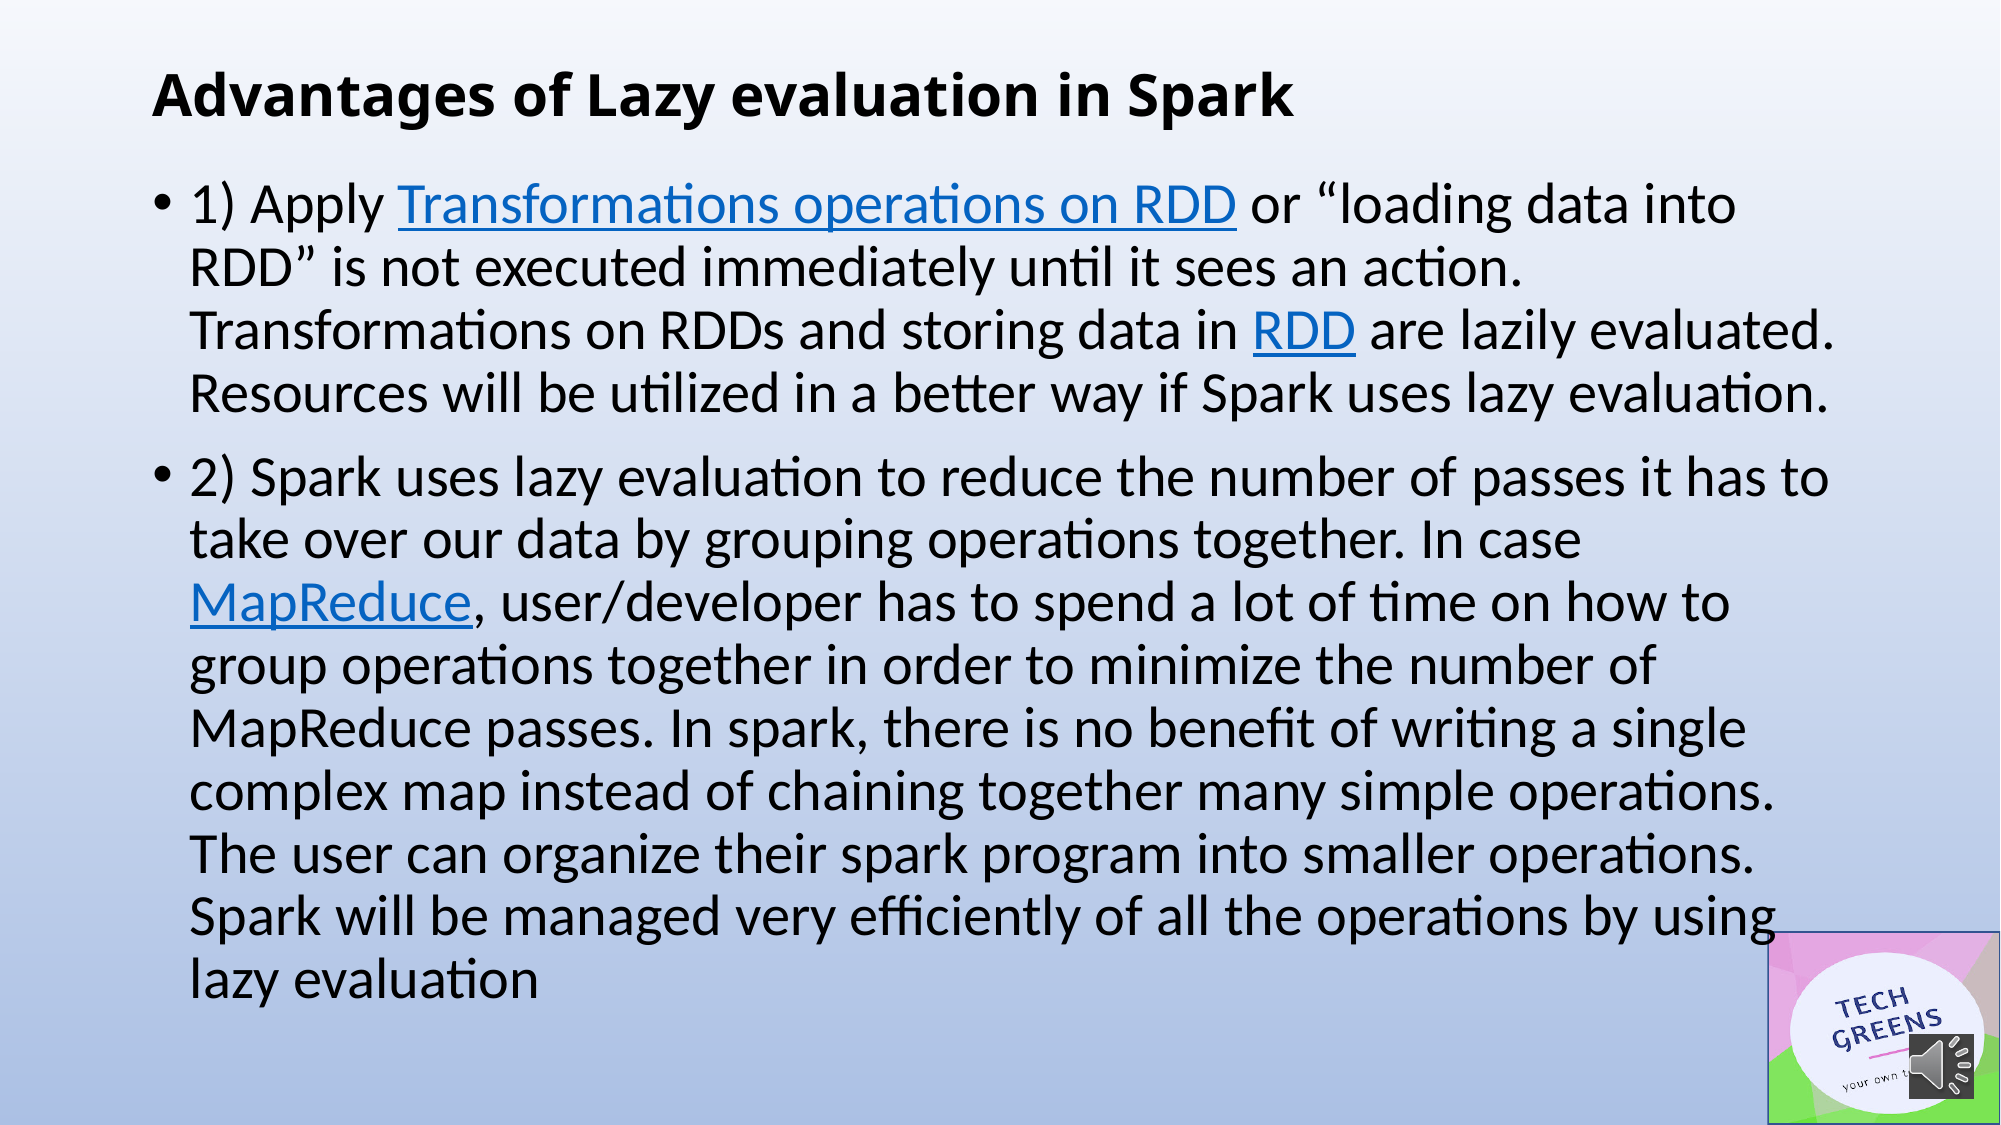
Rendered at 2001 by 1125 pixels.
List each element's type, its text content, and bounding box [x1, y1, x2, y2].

list 1) Apply Transformations operations on RDD or “loading data into RDD” is not executed immediately until it sees an action. Transformations on RDDs and storing data in RDD are lazily evaluated. Resources will be utilized in a better way if Spark uses lazy evaluation. 2) Spark uses lazy evaluation to reduce the number of passes it has to take over our data by grouping operations together. In case MapReduce, user/developer has to spend a lot of time on how to group operations together in order to minimize the number of MapReduce passes. In spark, there is no benefit of writing a single complex map instead of chaining together many simple operations. The user can organize their spark program into smaller operations. Spark will be managed very efficiently of all the operations by using lazy evaluation [137, 166, 1863, 1034]
picture [1769, 933, 1999, 1123]
title Advantages of Lazy evaluation in Spark [137, 59, 1863, 135]
